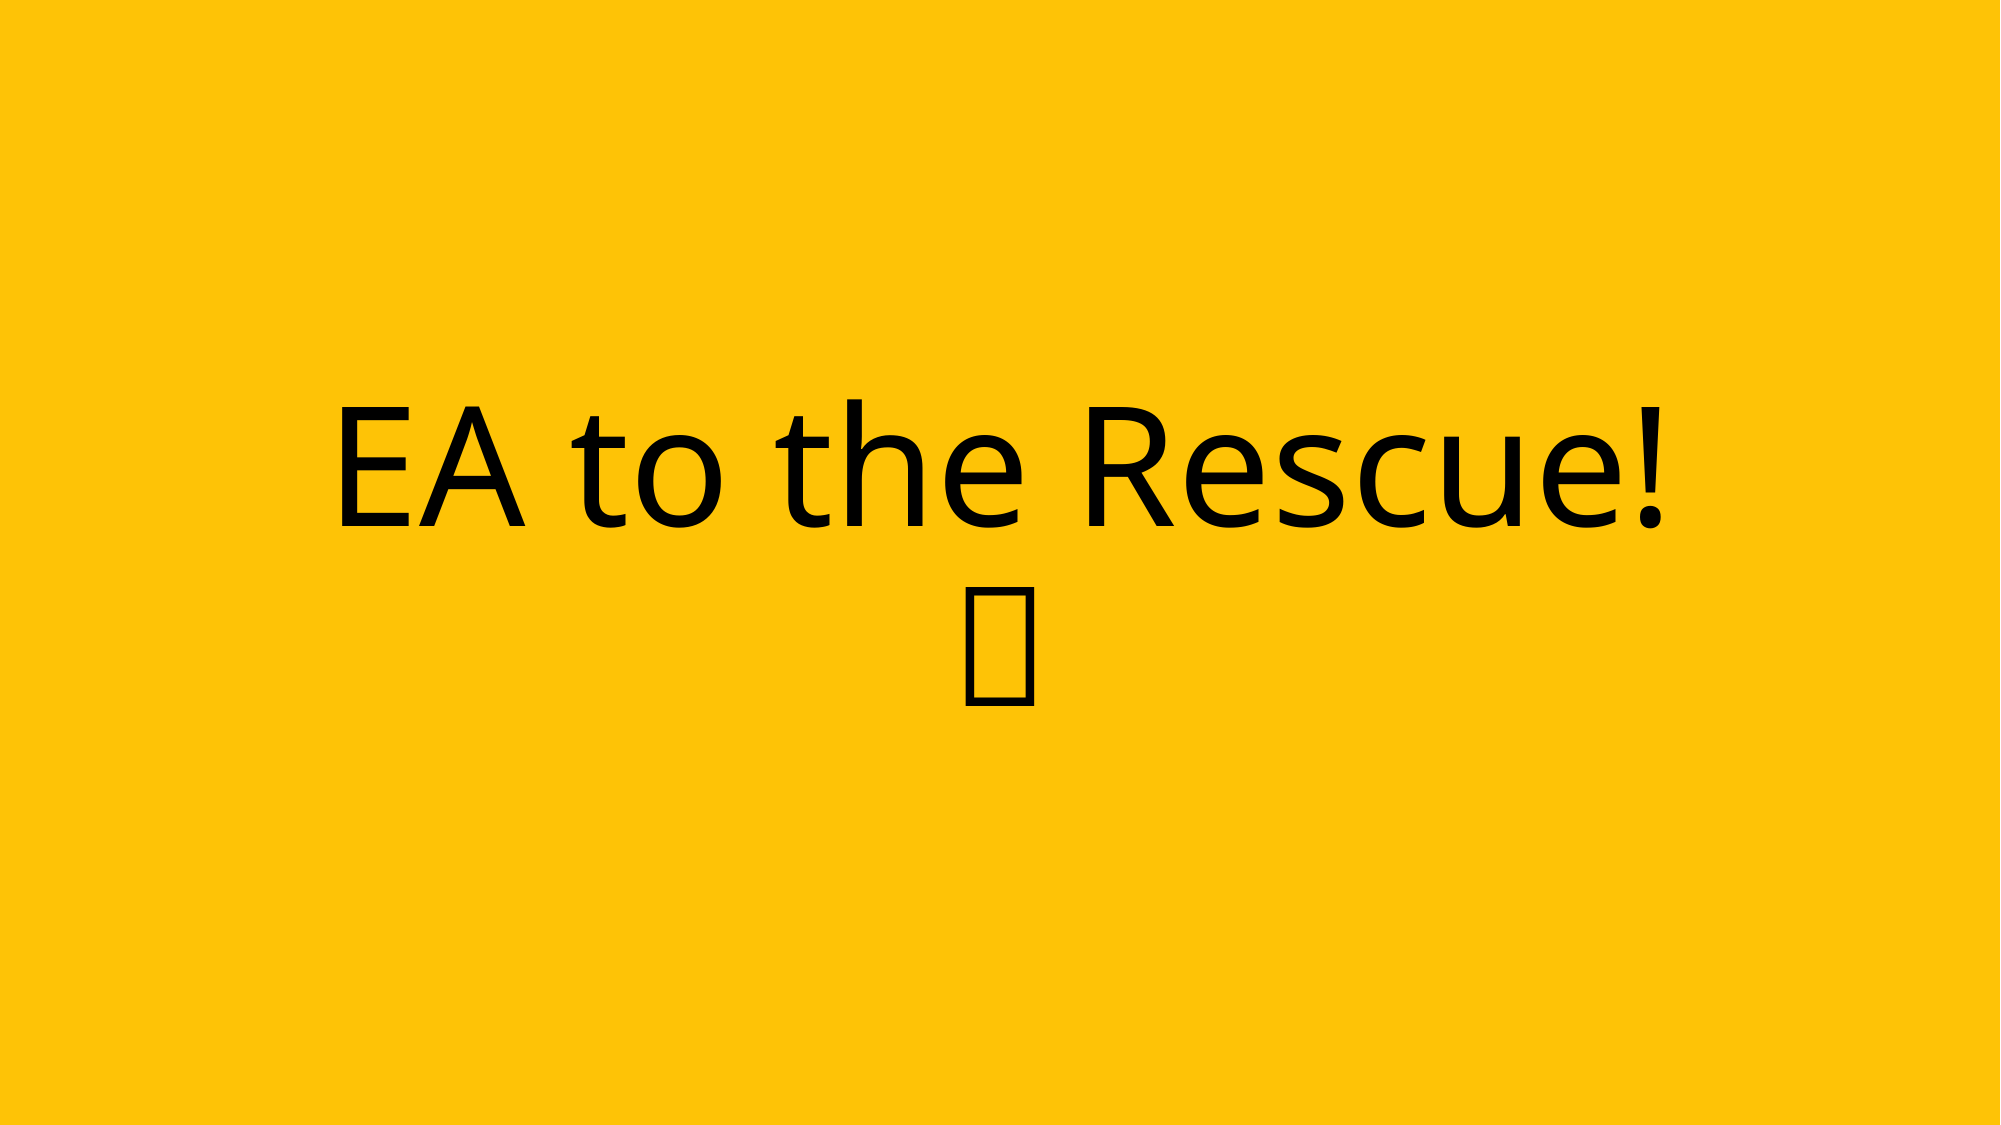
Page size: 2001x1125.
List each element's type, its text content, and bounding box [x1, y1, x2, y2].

title EA to the Rescue! 🚒 [137, 387, 1863, 737]
